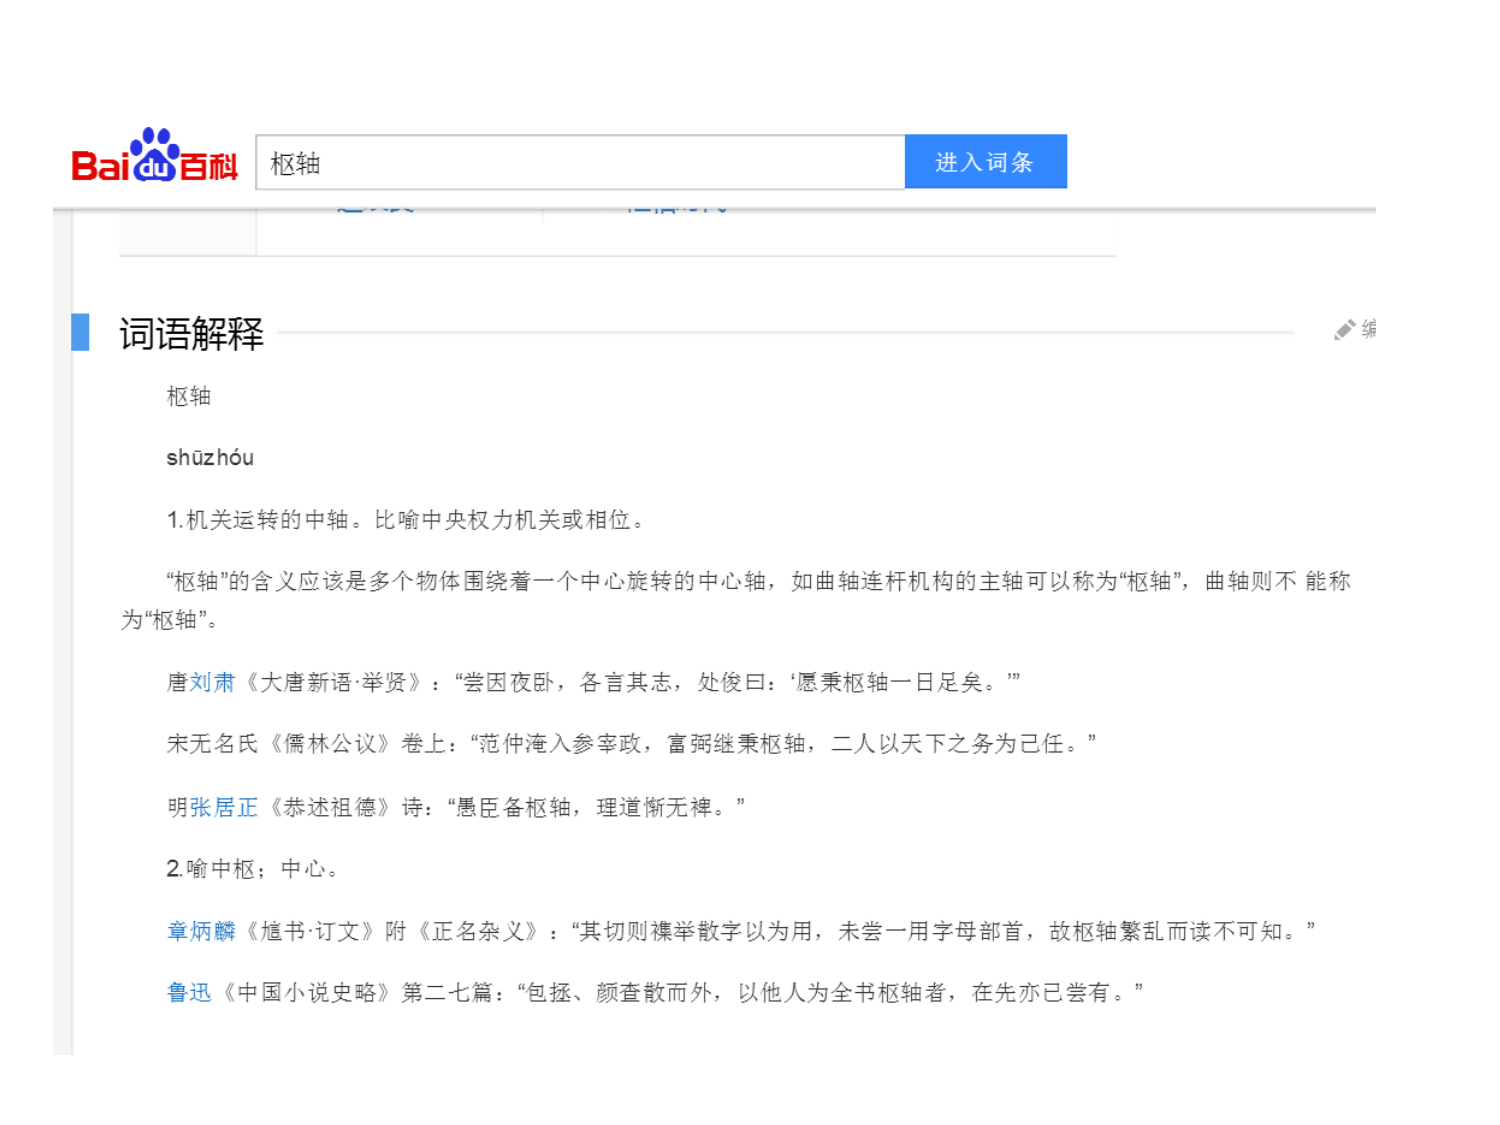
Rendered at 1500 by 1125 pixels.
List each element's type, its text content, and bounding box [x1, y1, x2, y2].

title 枢轴 [75, 75, 1425, 300]
picture [52, 113, 1377, 1055]
